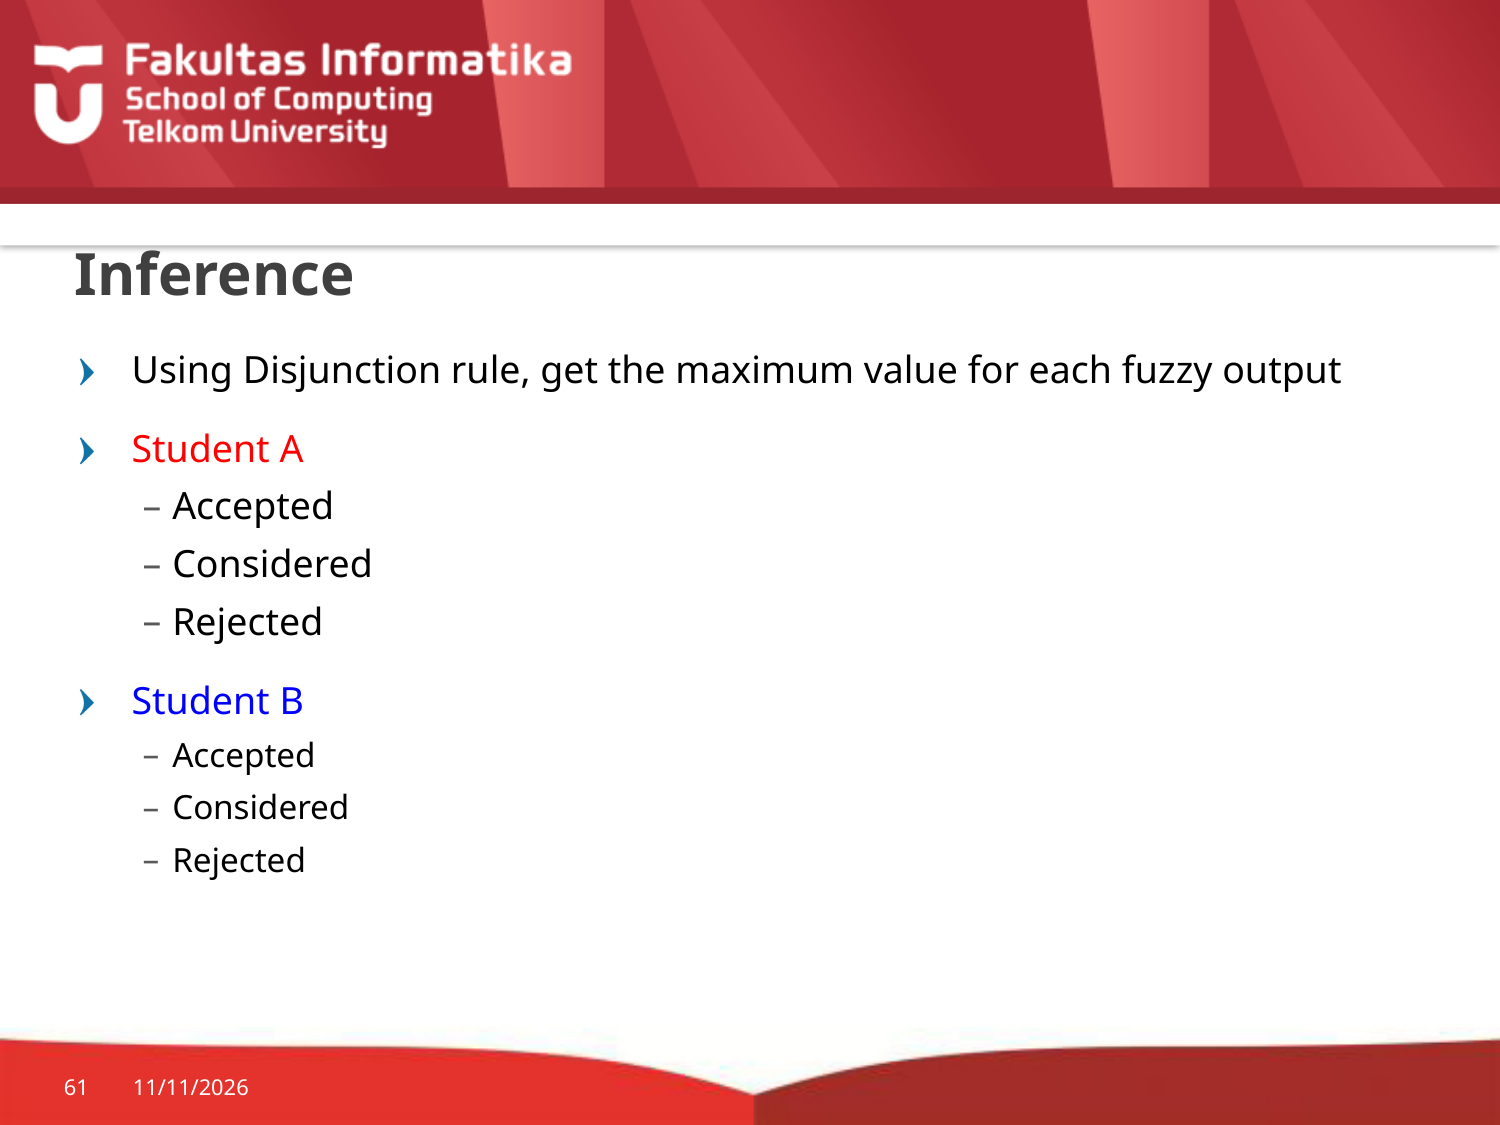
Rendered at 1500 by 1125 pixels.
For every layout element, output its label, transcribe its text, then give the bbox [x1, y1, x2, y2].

title Inference [59, 219, 1426, 325]
picture [75, 681, 97, 717]
picture [0, 0, 1500, 203]
picture [75, 350, 97, 387]
slide_number 12-Nov-19 [132, 1058, 403, 1119]
picture [75, 429, 97, 466]
picture [0, 1024, 1500, 1125]
slide_number 61 [63, 1058, 123, 1119]
